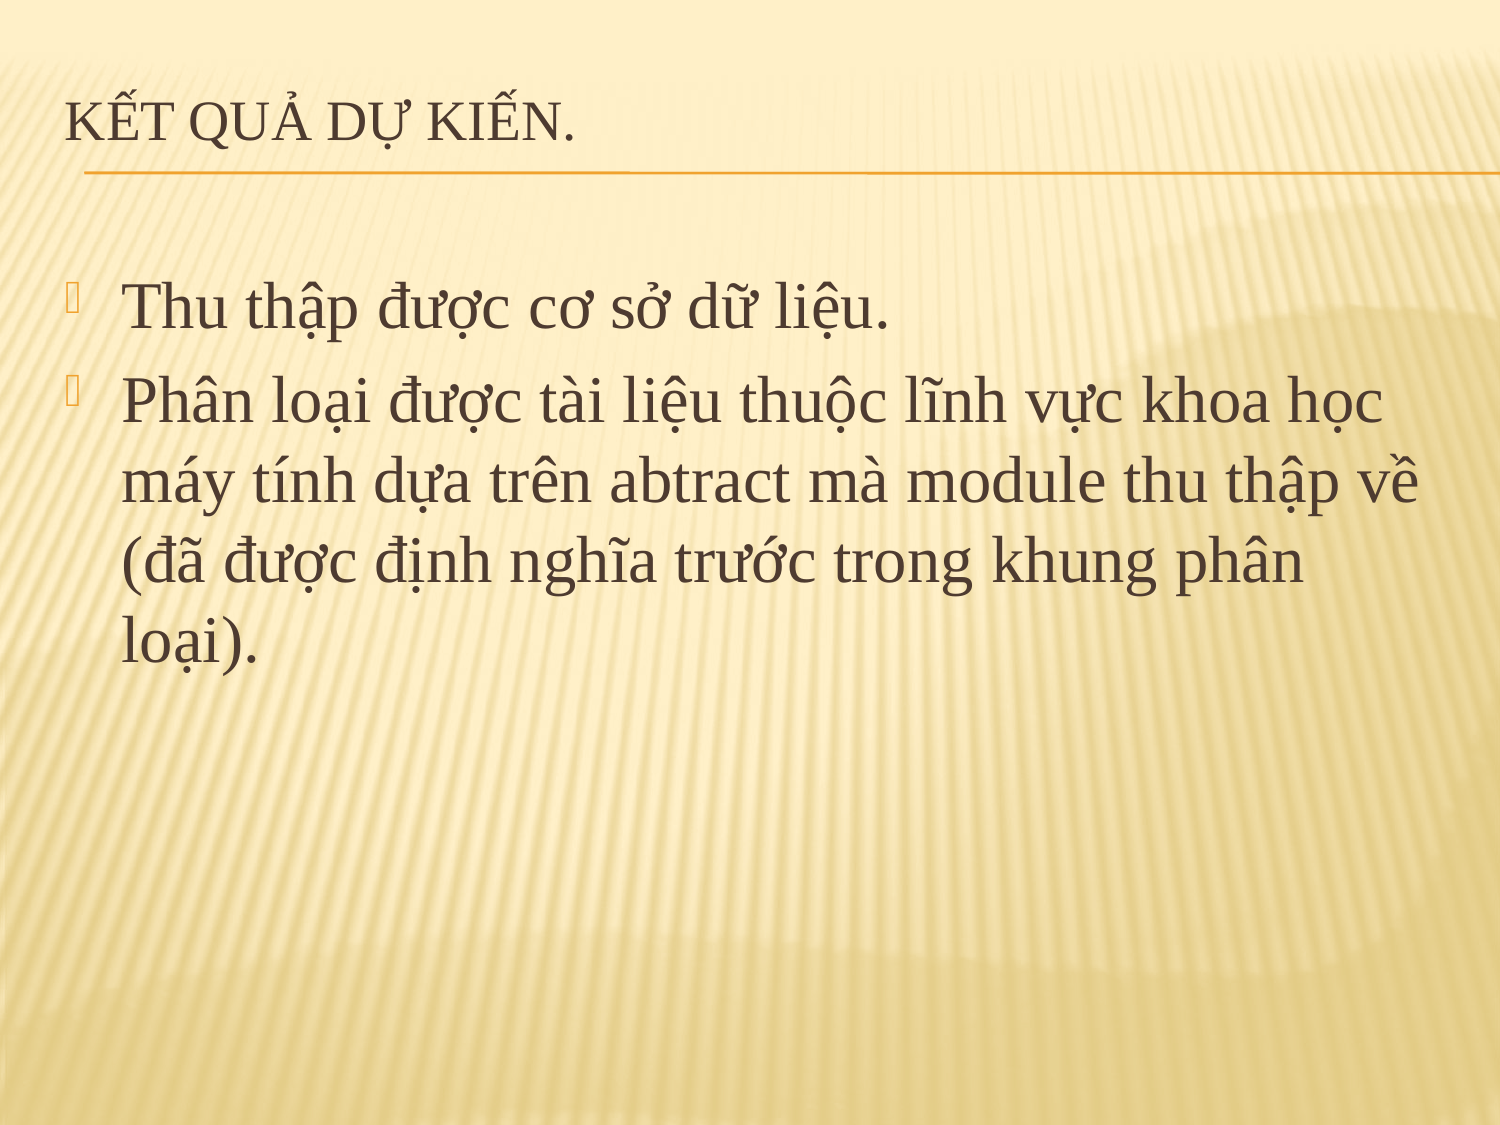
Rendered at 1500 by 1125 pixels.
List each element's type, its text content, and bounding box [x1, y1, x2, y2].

title Kết quả dự kiến. [50, 75, 1475, 213]
list Thu thập được cơ sở dữ liệu. Phân loại được tài liệu thuộc lĩnh vực khoa học máy tính dựa trên abtract mà module thu thập về (đã được định nghĩa trước trong khung phân loại). [50, 254, 1475, 998]
